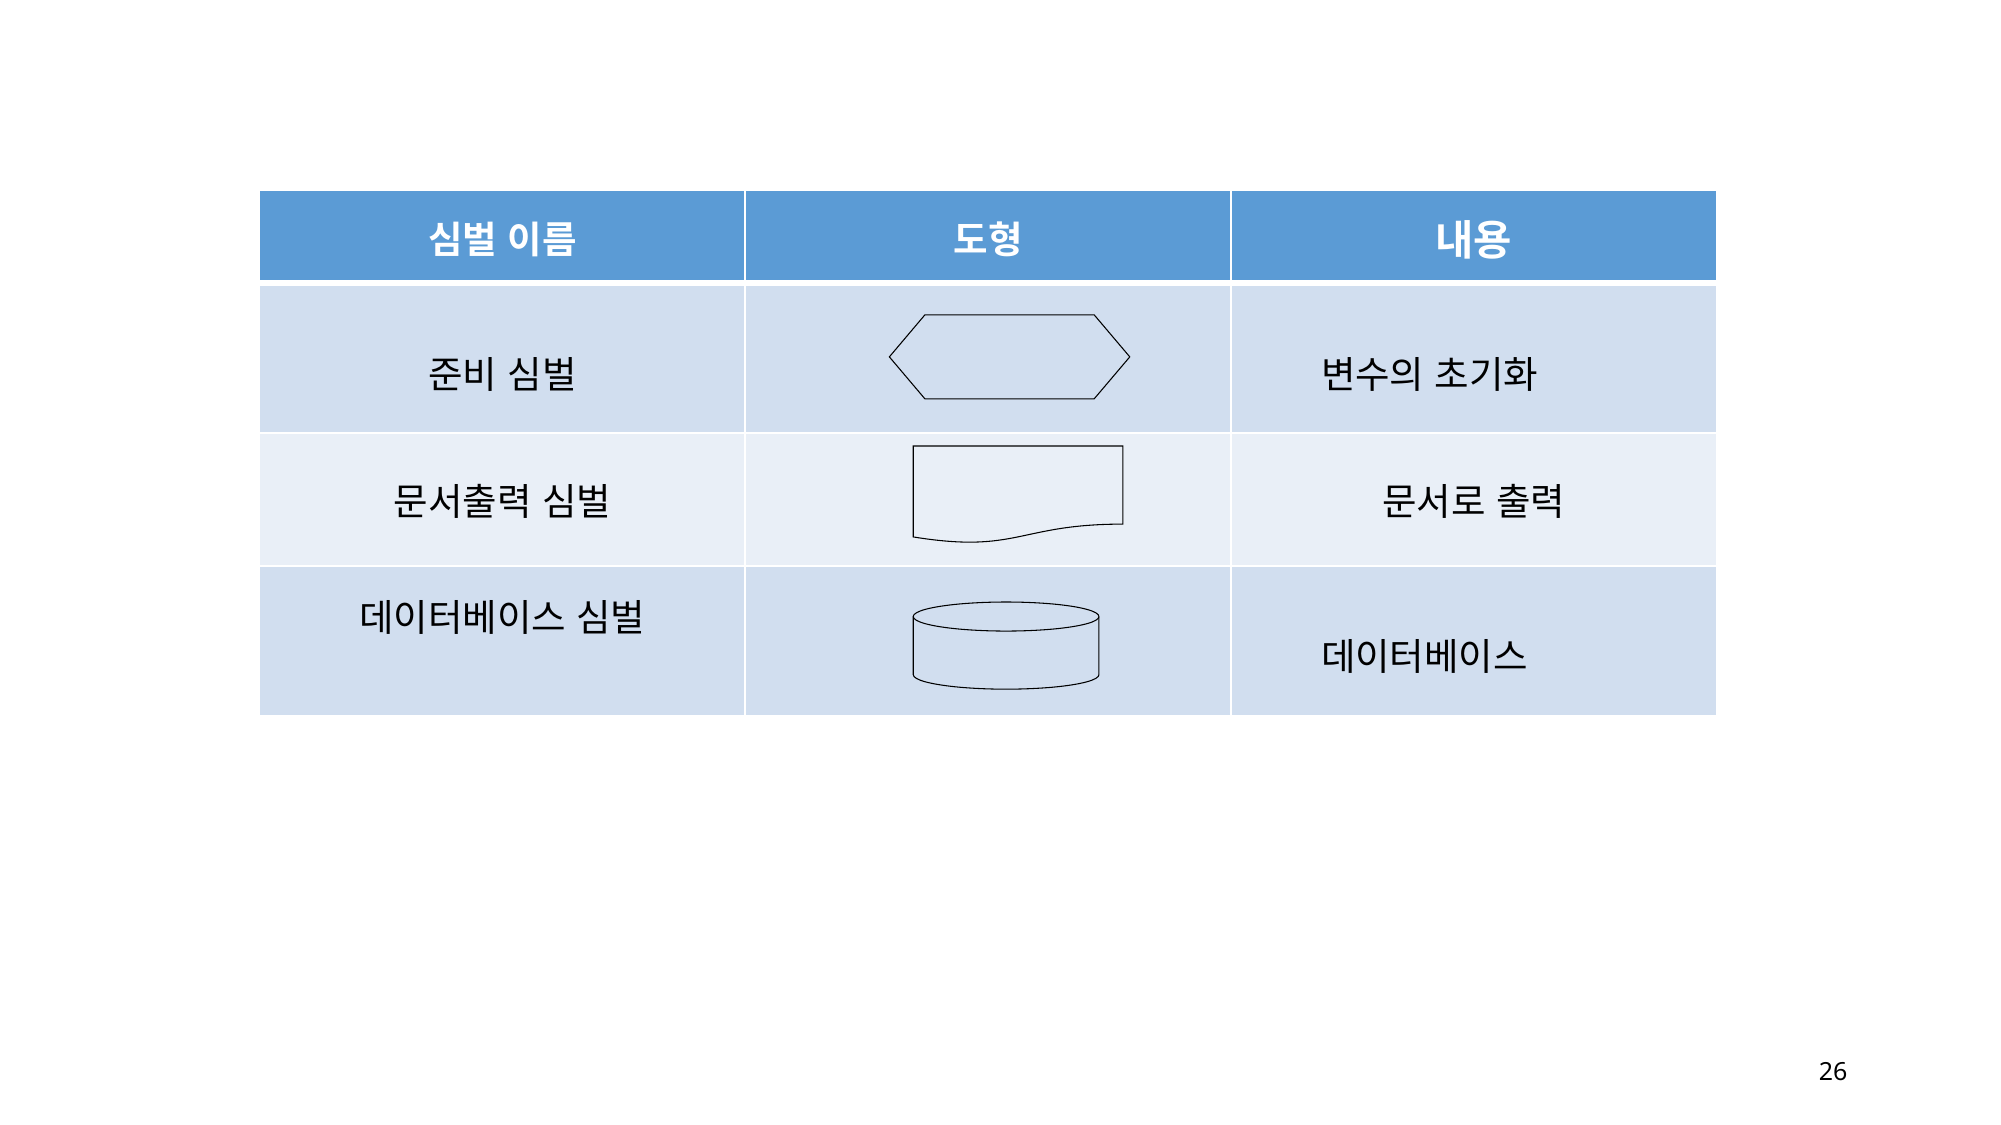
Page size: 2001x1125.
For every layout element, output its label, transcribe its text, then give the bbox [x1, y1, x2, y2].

text_box [912, 601, 1100, 690]
table_cell 준비 심벌 [260, 286, 744, 432]
table_cell [746, 286, 1230, 432]
table_cell 데이터베이스 [1232, 567, 1716, 715]
table_cell 데이터베이스 심벌 [260, 567, 744, 715]
table_header 심벌 이름 [260, 191, 744, 280]
text_box [888, 314, 1131, 400]
slide_number 26 [1790, 1042, 1863, 1103]
table_cell 문서로 출력 [1232, 434, 1716, 565]
table_header 내용 [1232, 191, 1716, 280]
table_cell [746, 567, 1230, 715]
table_header 도형 [746, 191, 1230, 280]
text_box [912, 445, 1124, 543]
table_cell 문서출력 심벌 [260, 434, 744, 565]
table_cell 변수의 초기화 [1232, 286, 1716, 432]
table_cell [746, 434, 1230, 565]
